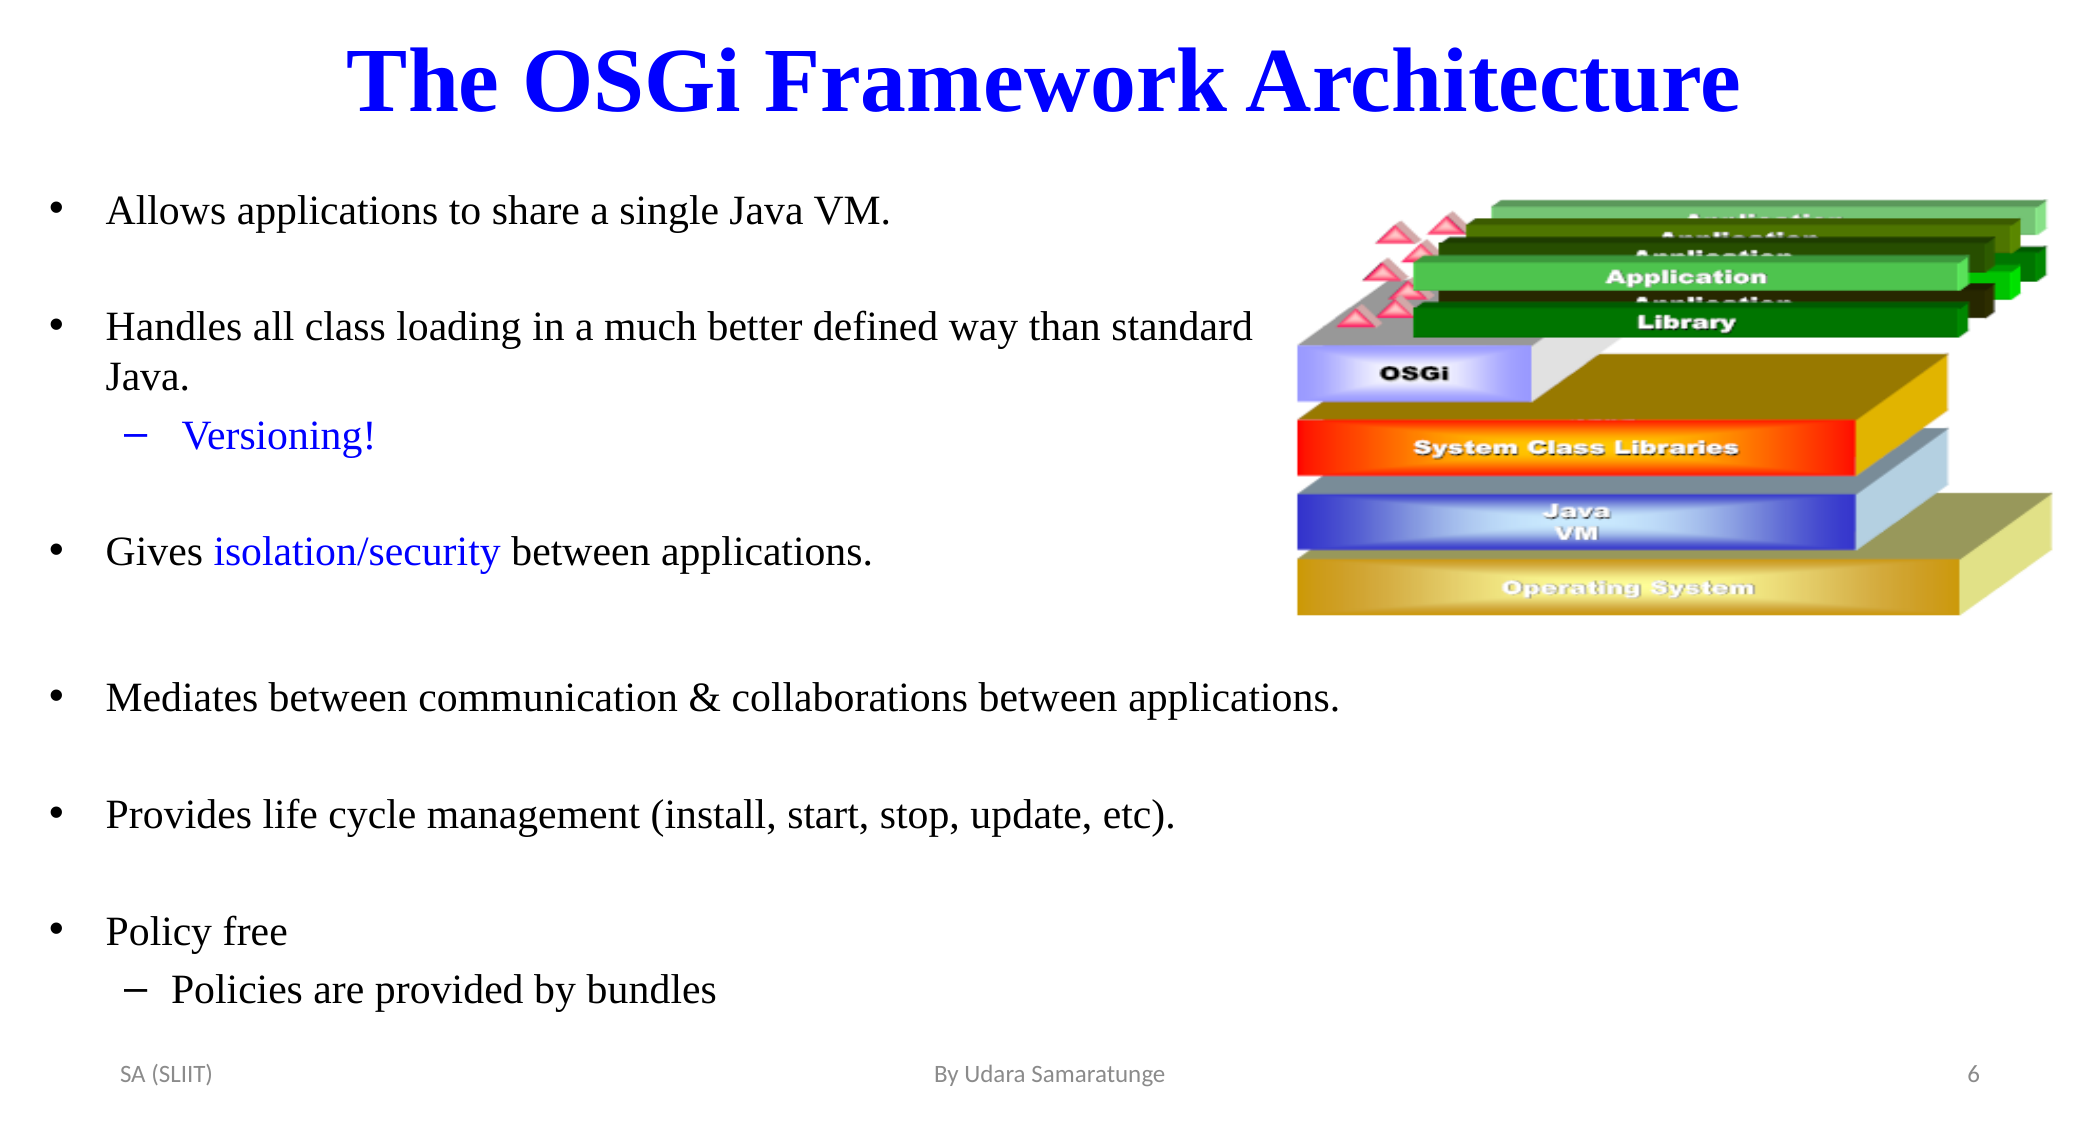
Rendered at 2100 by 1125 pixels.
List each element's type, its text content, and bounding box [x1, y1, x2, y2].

title The OSGi Framework Architecture [99, 0, 1990, 150]
picture [1259, 199, 2059, 623]
slide_number 6 [1505, 1042, 1995, 1103]
slide_number SA (SLIIT) [105, 1042, 595, 1103]
text_box Allows applications to share a single Java VM. Handles all class loading in a much better defined way than standard Java. Versioning! Gives isolation/security between applications. [34, 174, 1295, 688]
footer By Udara Samaratunge [717, 1042, 1383, 1103]
list Mediates between communication & collaborations between applications. Provides life cycle management (install, start, stop, update, etc). Policy free Policies are provided by bundles [34, 662, 2048, 1038]
